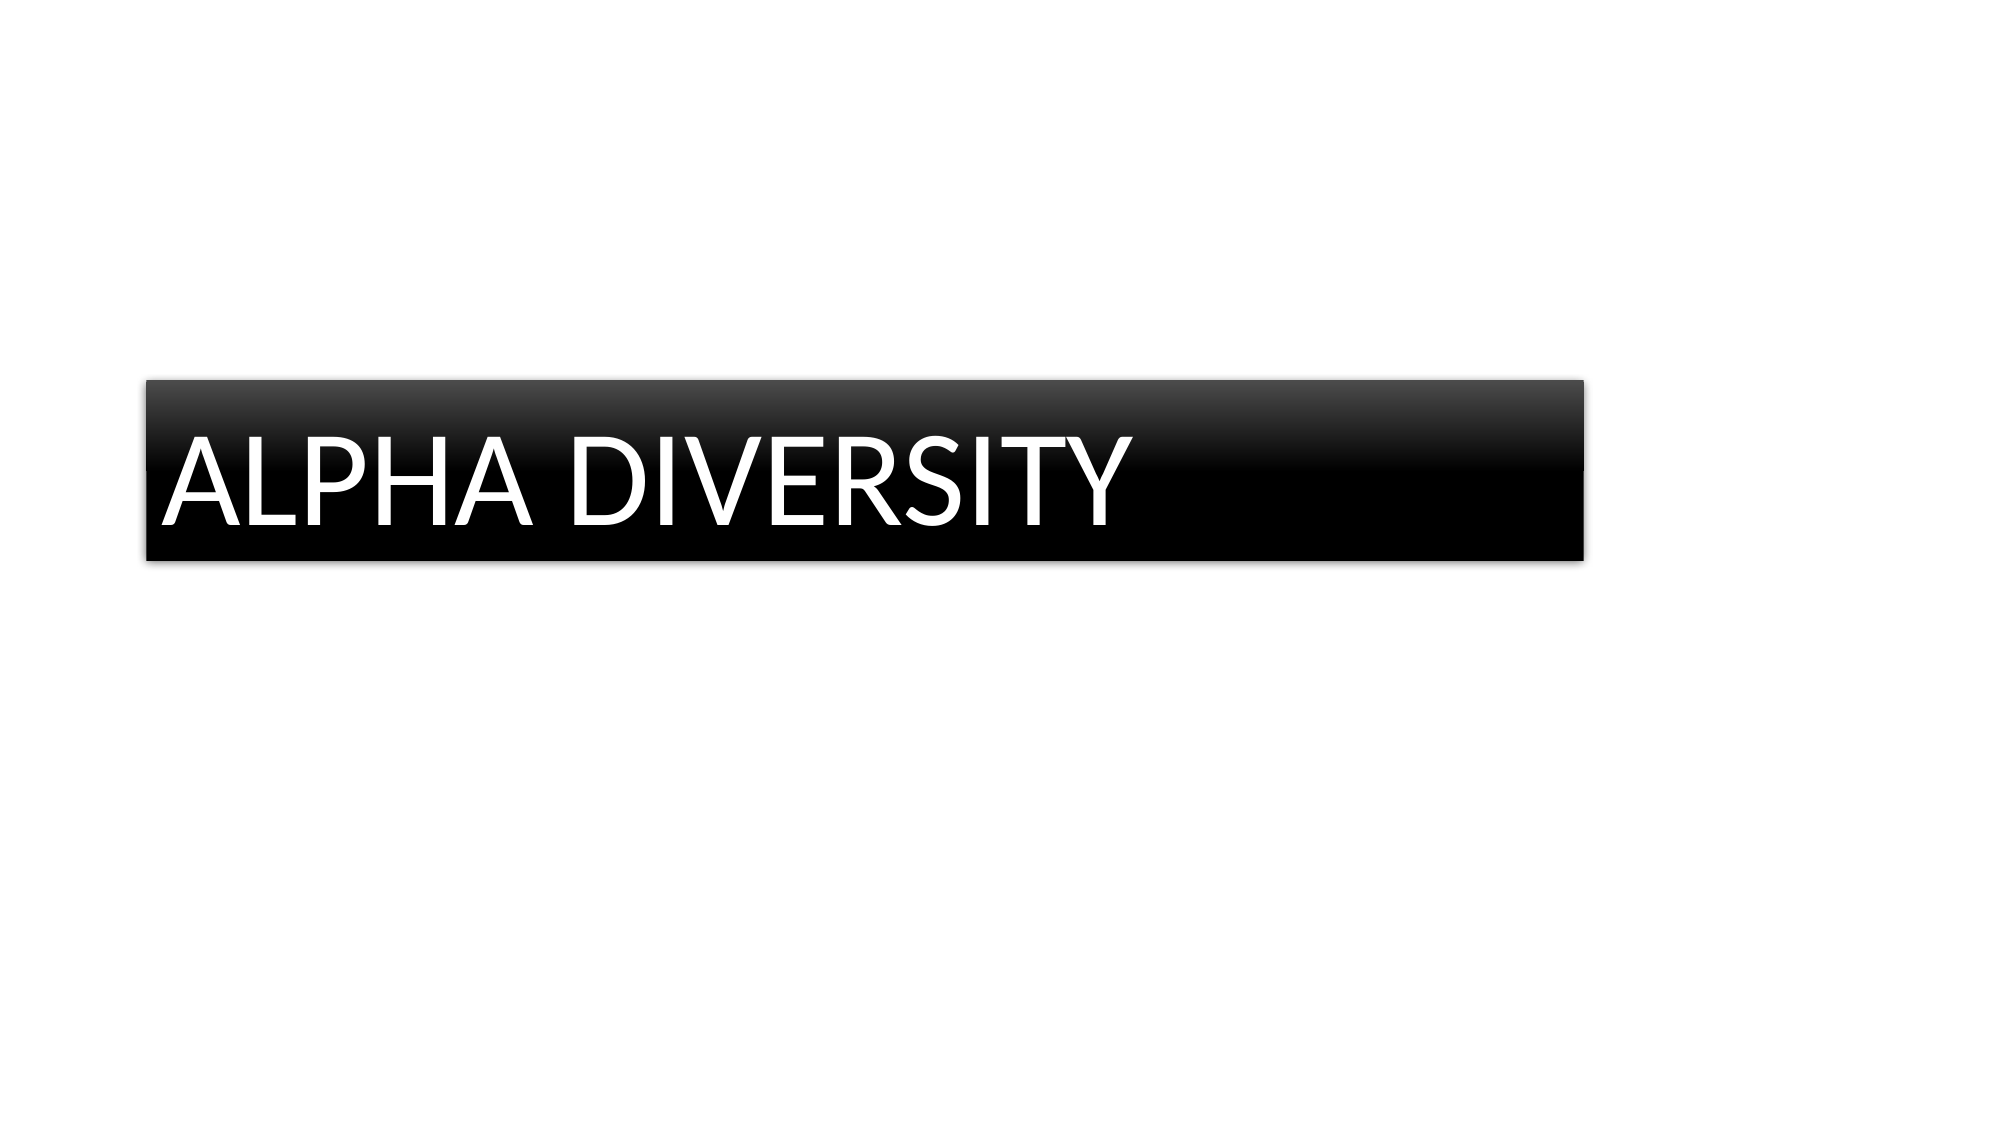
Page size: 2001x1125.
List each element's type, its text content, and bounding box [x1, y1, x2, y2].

text_box ALPHA DIVERSITY [146, 380, 1584, 561]
